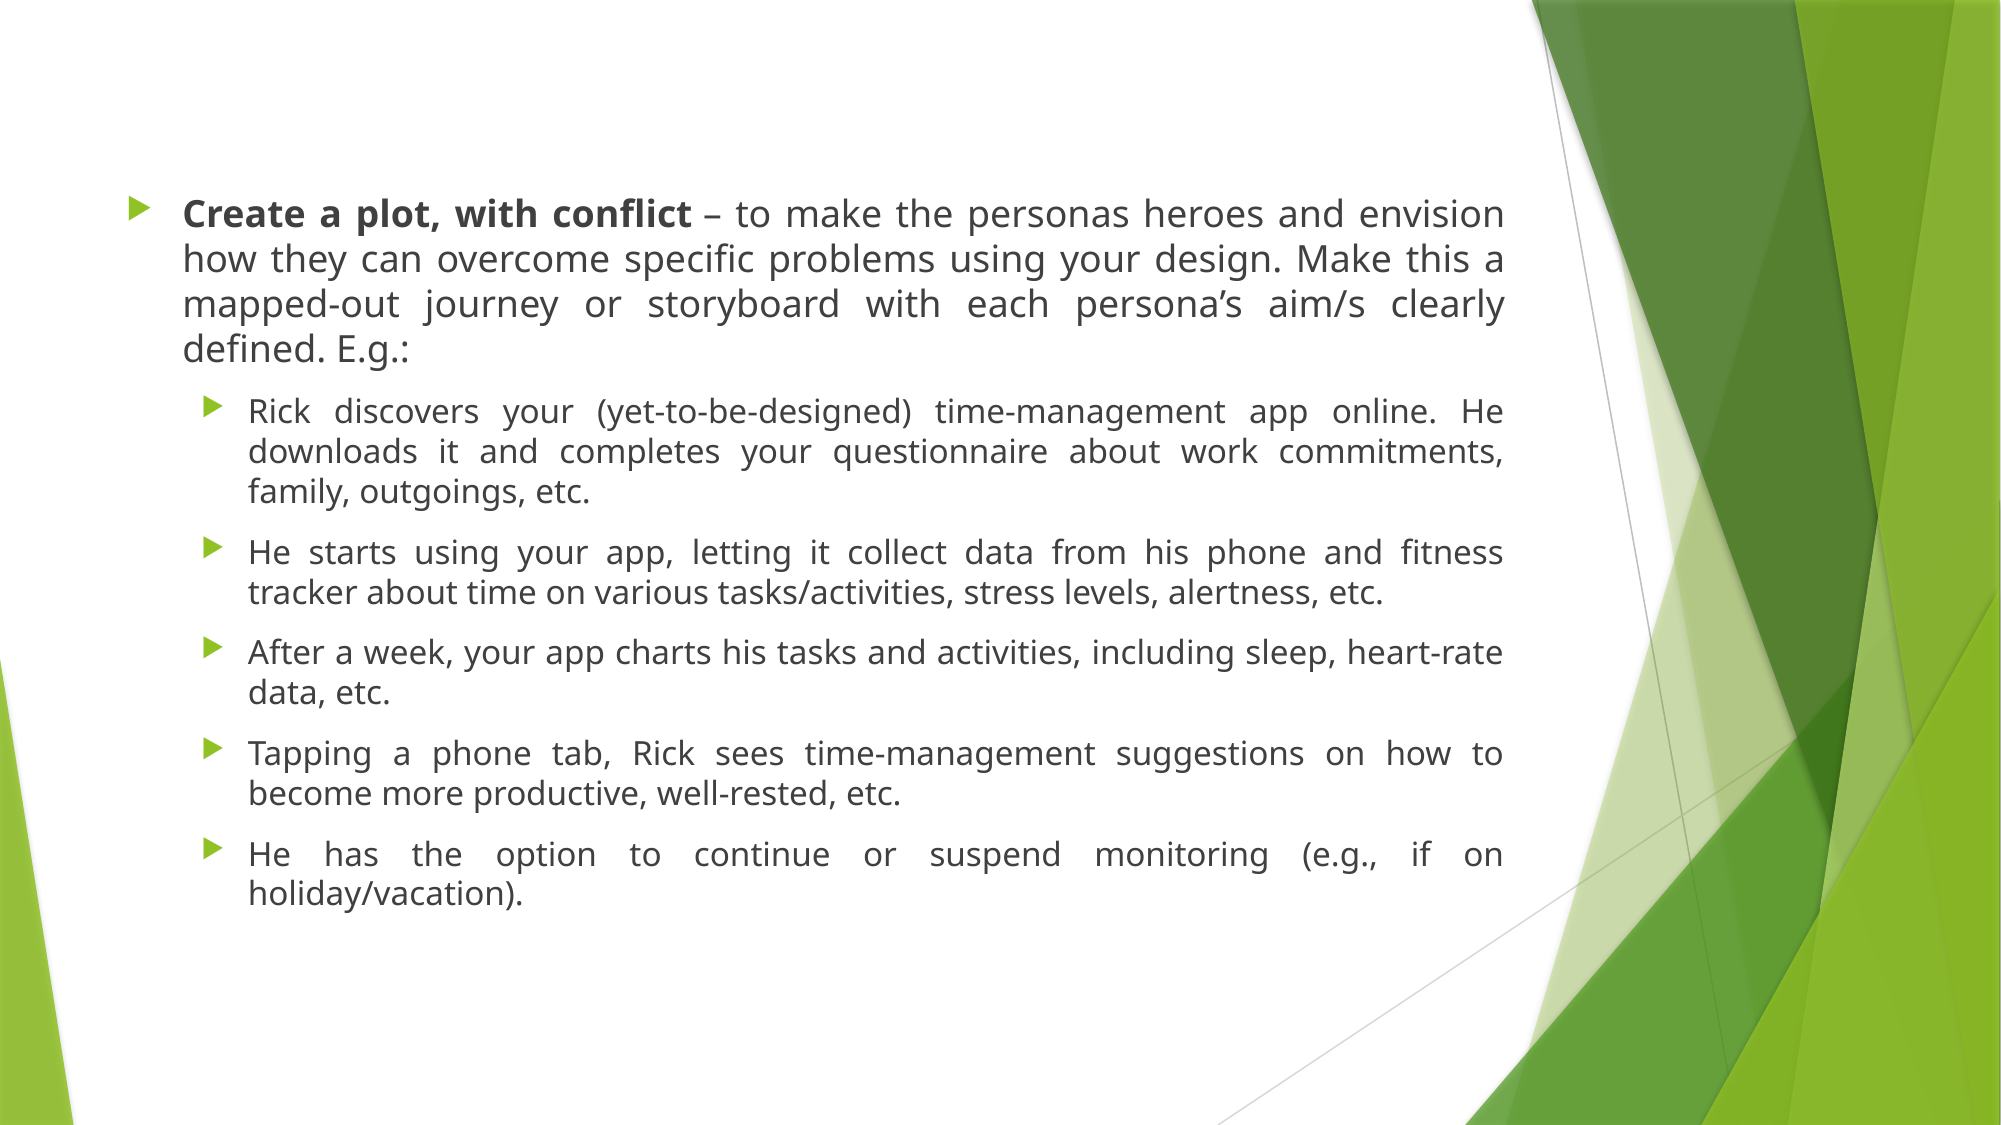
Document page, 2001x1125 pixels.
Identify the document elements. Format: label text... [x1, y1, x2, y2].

list Create a plot, with conflict – to make the personas heroes and envision how they can overcome specific problems using your design. Make this a mapped-out journey or storyboard with each persona’s aim/s clearly defined. E.g.: Rick discovers your (yet-to-be-designed) time-management app online. He downloads it and completes your questionnaire about work commitments, family, outgoings, etc. He starts using your app, letting it collect data from his phone and fitness tracker about time on various tasks/activities, stress levels, alertness, etc. After a week, your app charts his tasks and activities, including sleep, heart-rate data, etc. Tapping a phone tab, Rick sees time-management suggestions on how to become more productive, well-rested, etc. He has the option to continue or suspend monitoring (e.g., if on holiday/vacation). [111, 116, 1522, 991]
